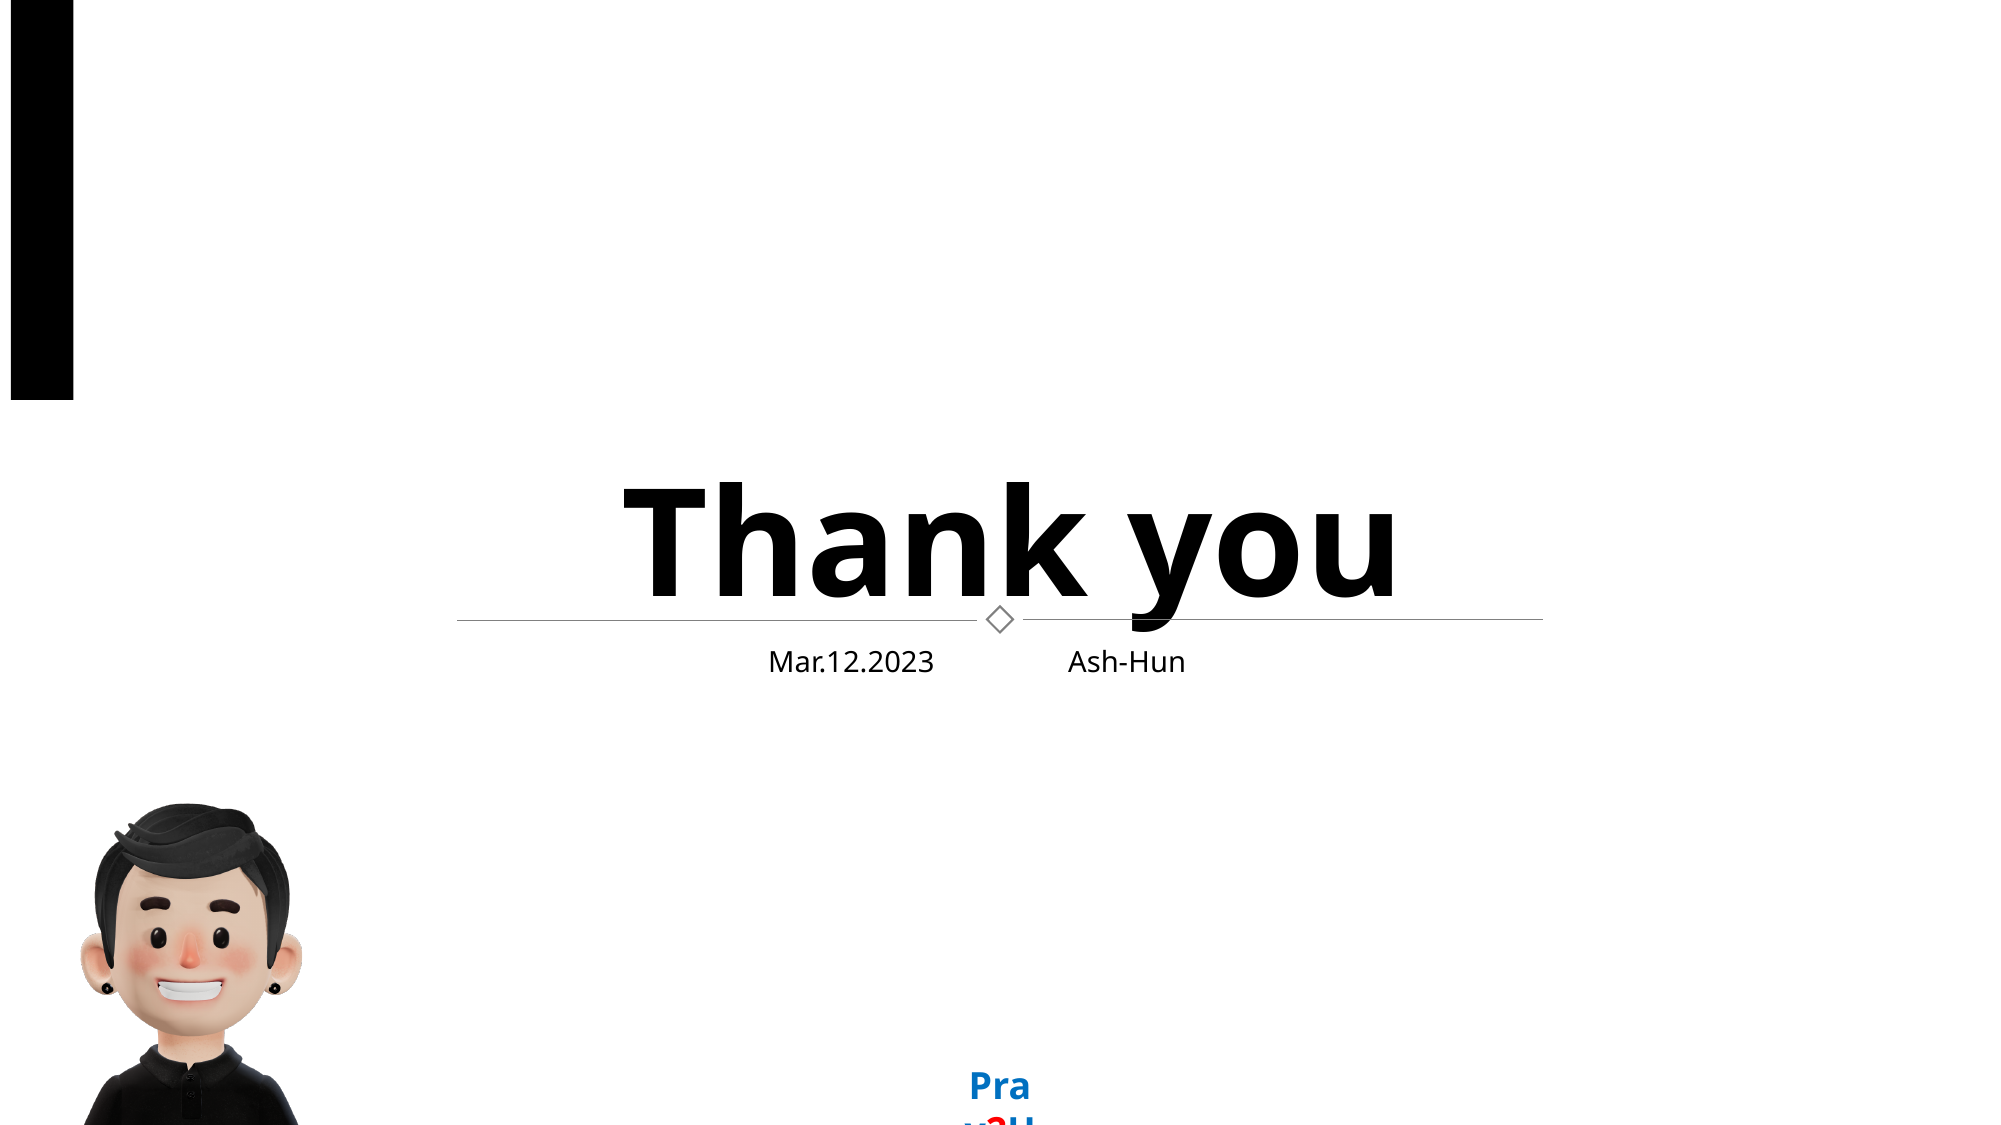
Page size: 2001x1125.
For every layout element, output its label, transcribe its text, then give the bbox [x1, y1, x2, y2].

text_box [457, 438, 1543, 687]
text_box Pray2U [944, 1054, 1056, 1125]
picture [0, 745, 382, 1125]
